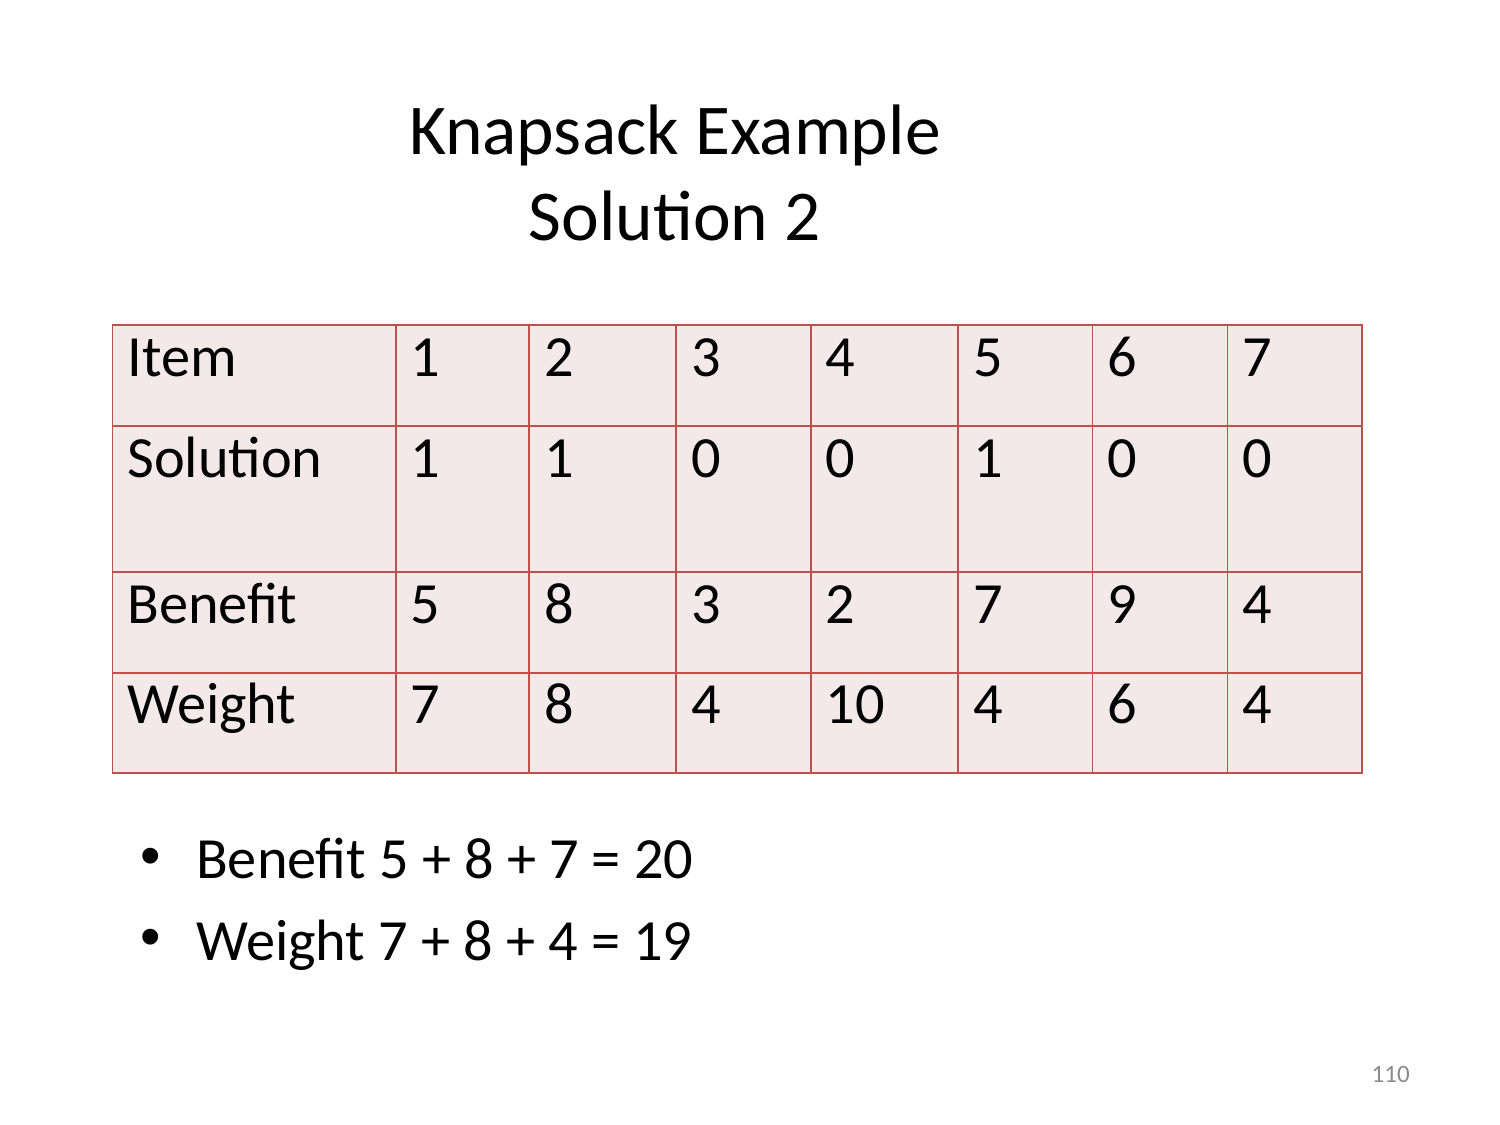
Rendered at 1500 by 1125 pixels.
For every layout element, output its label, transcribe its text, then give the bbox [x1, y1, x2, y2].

table_header 7 [1228, 326, 1361, 425]
table_header 3 [677, 326, 810, 425]
table_cell 4 [959, 674, 1092, 772]
table_cell 7 [397, 674, 528, 772]
table_cell 6 [1093, 674, 1227, 772]
table_cell 4 [1228, 674, 1361, 772]
table_cell 4 [1228, 573, 1361, 672]
table_cell 0 [677, 427, 810, 571]
table_cell 0 [812, 427, 957, 571]
table_cell 5 [397, 573, 528, 672]
table_cell 10 [812, 674, 957, 772]
slide_number 110 [1074, 1042, 1425, 1103]
table_cell 4 [677, 674, 810, 772]
table_cell Weight [113, 674, 395, 772]
table_cell 8 [530, 674, 675, 772]
table_cell 3 [677, 573, 810, 672]
title Knapsack Example Solution 2 [37, 75, 1313, 263]
table_cell 2 [812, 573, 957, 672]
table_header 6 [1093, 326, 1227, 425]
list Benefit 5 + 8 + 7 = 20 Weight 7 + 8 + 4 = 19 [125, 812, 1363, 1063]
table_cell Benefit [113, 573, 395, 672]
table_cell 0 [1228, 427, 1361, 571]
table_header 2 [530, 326, 675, 425]
table_cell 7 [959, 573, 1092, 672]
table_header 5 [959, 326, 1092, 425]
table_header 4 [812, 326, 957, 425]
table_header Item [113, 326, 395, 425]
table_cell 1 [530, 427, 675, 571]
table_cell 9 [1093, 573, 1227, 672]
table_cell 1 [397, 427, 528, 571]
table_cell 8 [530, 573, 675, 672]
table_header 1 [397, 326, 528, 425]
table_cell Solution [113, 427, 395, 571]
table_cell 0 [1093, 427, 1227, 571]
table_cell 1 [959, 427, 1092, 571]
